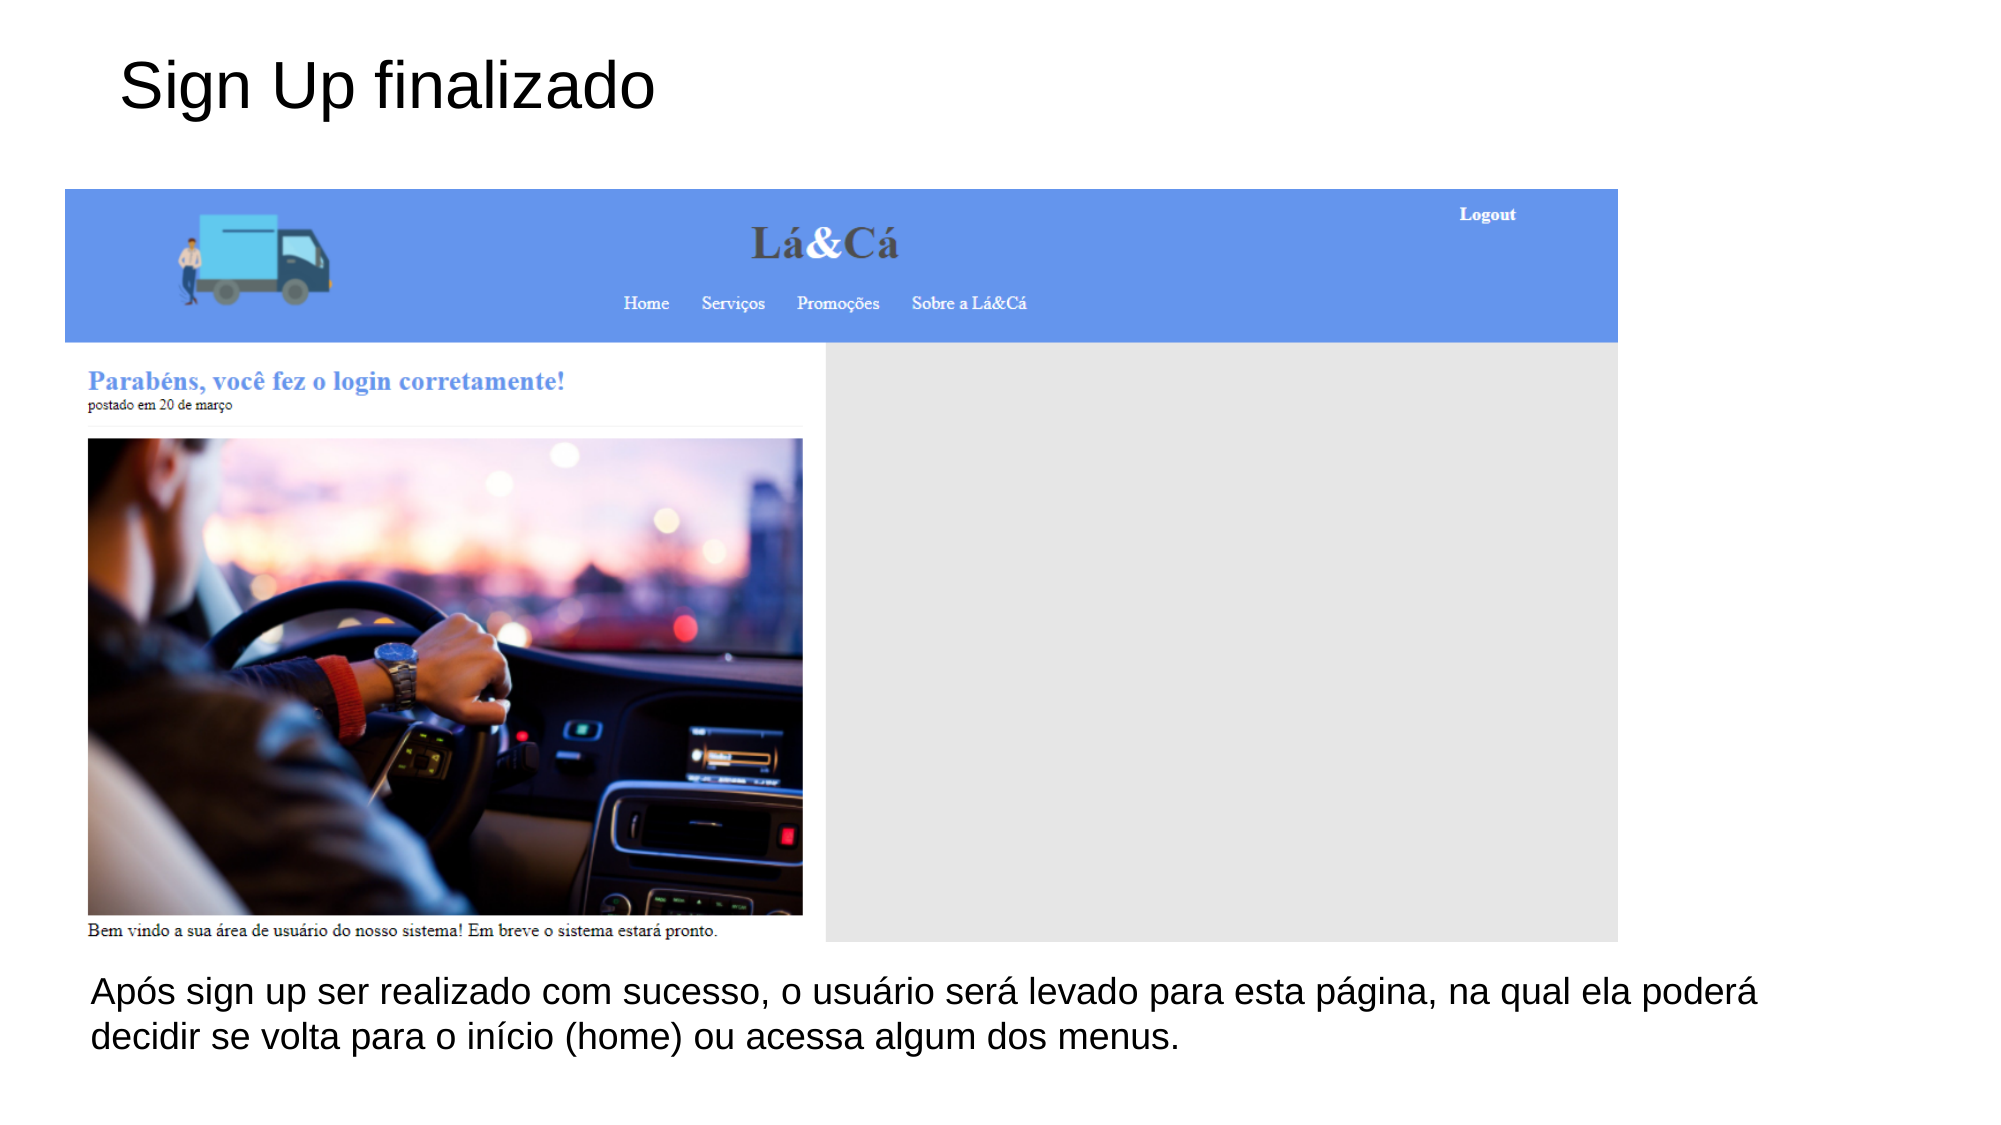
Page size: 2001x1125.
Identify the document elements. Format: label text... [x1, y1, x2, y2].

text_box Sign Up finalizado [104, 34, 873, 129]
text_box Após sign up ser realizado com sucesso, o usuário será levado para esta página, na qual ela poderá decidir se volta para o início (home) ou acessa algum dos menus. [75, 959, 1852, 1065]
picture [65, 189, 1618, 942]
